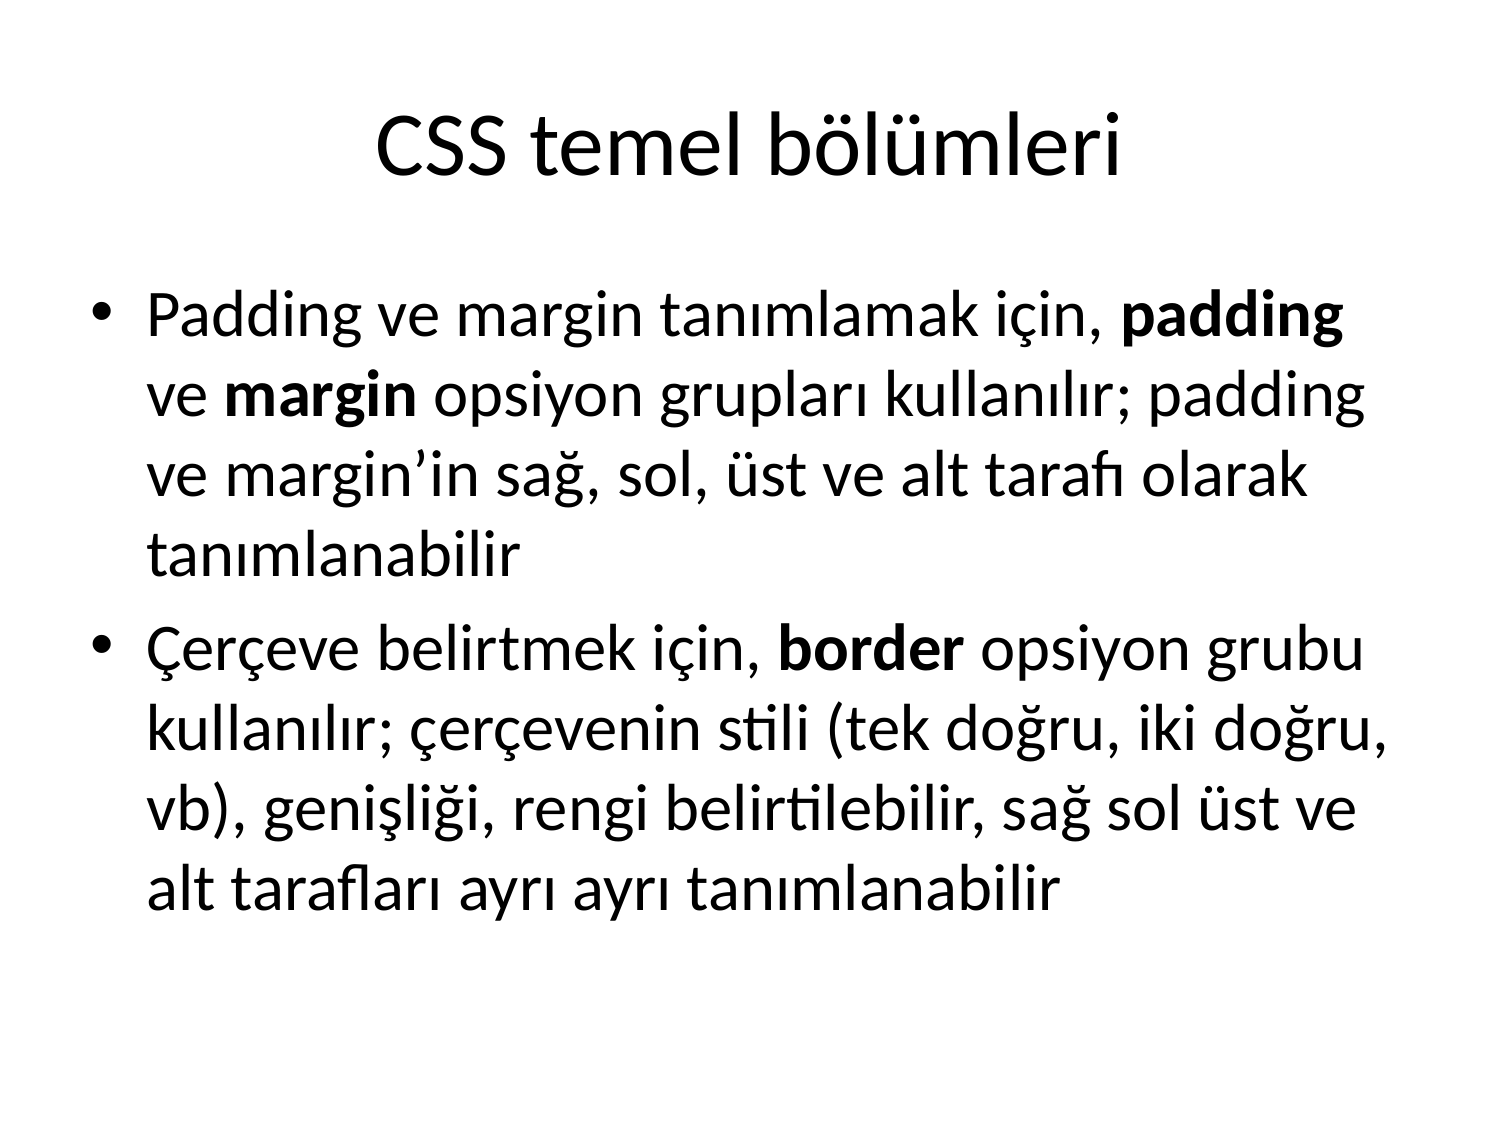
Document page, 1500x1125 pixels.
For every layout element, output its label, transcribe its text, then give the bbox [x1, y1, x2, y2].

title CSS temel bölümleri [75, 45, 1425, 233]
list Padding ve margin tanımlamak için, padding ve margin opsiyon grupları kullanılır; padding ve margin’in sağ, sol, üst ve alt tarafı olarak tanımlanabilir Çerçeve belirtmek için, border opsiyon grubu kullanılır; çerçevenin stili (tek doğru, iki doğru, vb), genişliği, rengi belirtilebilir, sağ sol üst ve alt tarafları ayrı ayrı tanımlanabilir [75, 262, 1425, 1005]
